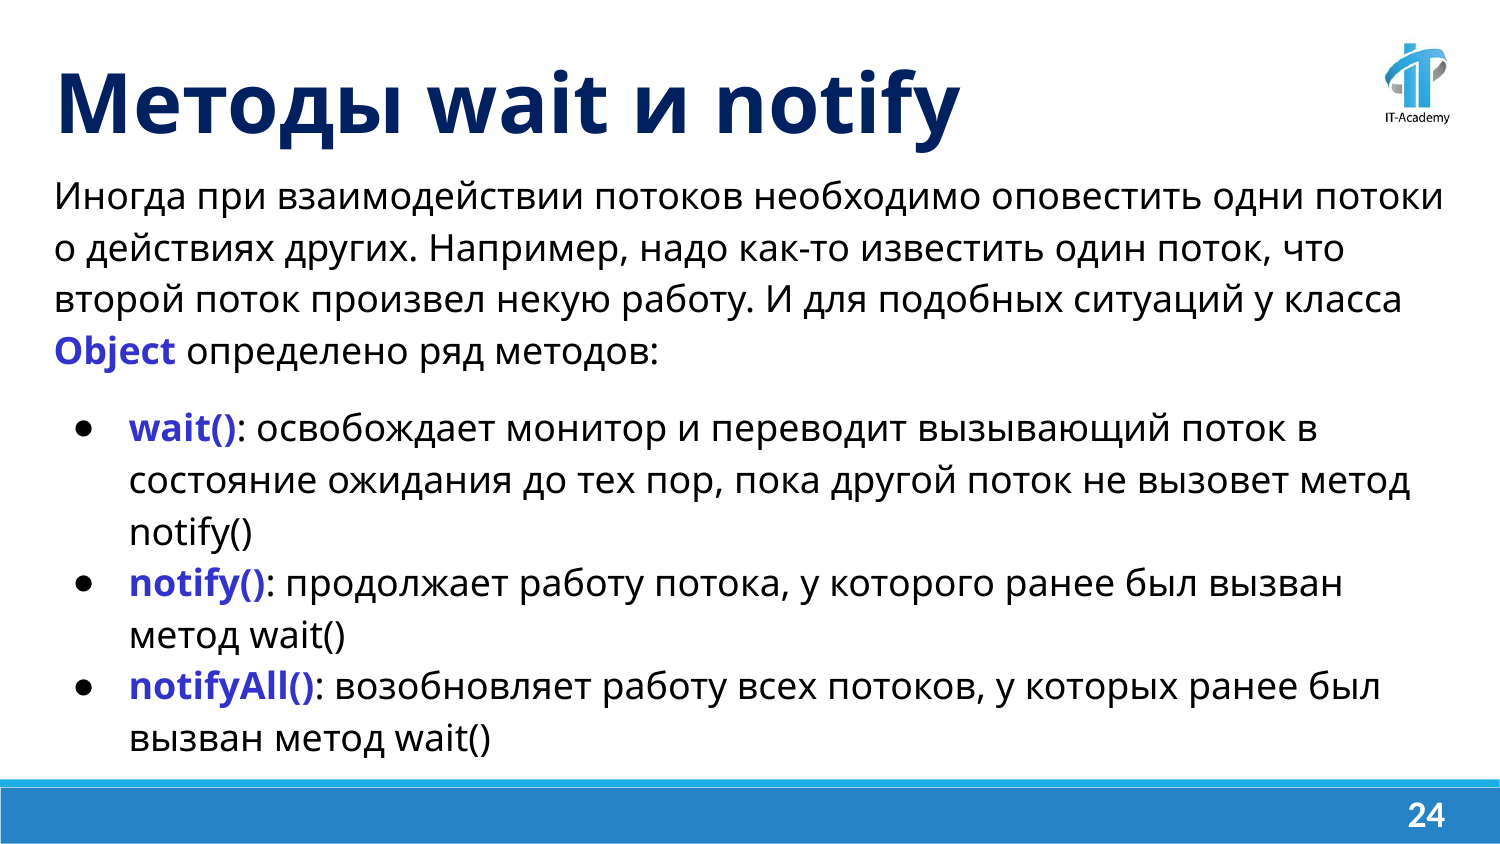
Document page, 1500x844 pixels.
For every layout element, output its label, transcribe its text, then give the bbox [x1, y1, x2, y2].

text_box ‹#› [1390, 782, 1463, 827]
text_box Иногда при взаимодействии потоков необходимо оповестить одни потоки о действиях других. Например, надо как-то известить один поток, что второй поток произвел некую работу. И для подобных ситуаций у класса Object определено ряд методов: wait(): освобождает монитор и переводит вызывающий поток в состояние ожидания до тех пор, пока другой поток не вызовет метод notify() notify(): продолжает работу потока, у которого ранее был вызван метод wait() notifyAll(): возобновляет работу всех потоков, у которых ранее был вызван метод wait() [38, 150, 1462, 775]
text_box Методы wait и notify [40, 18, 1390, 150]
picture [1390, 35, 1461, 126]
